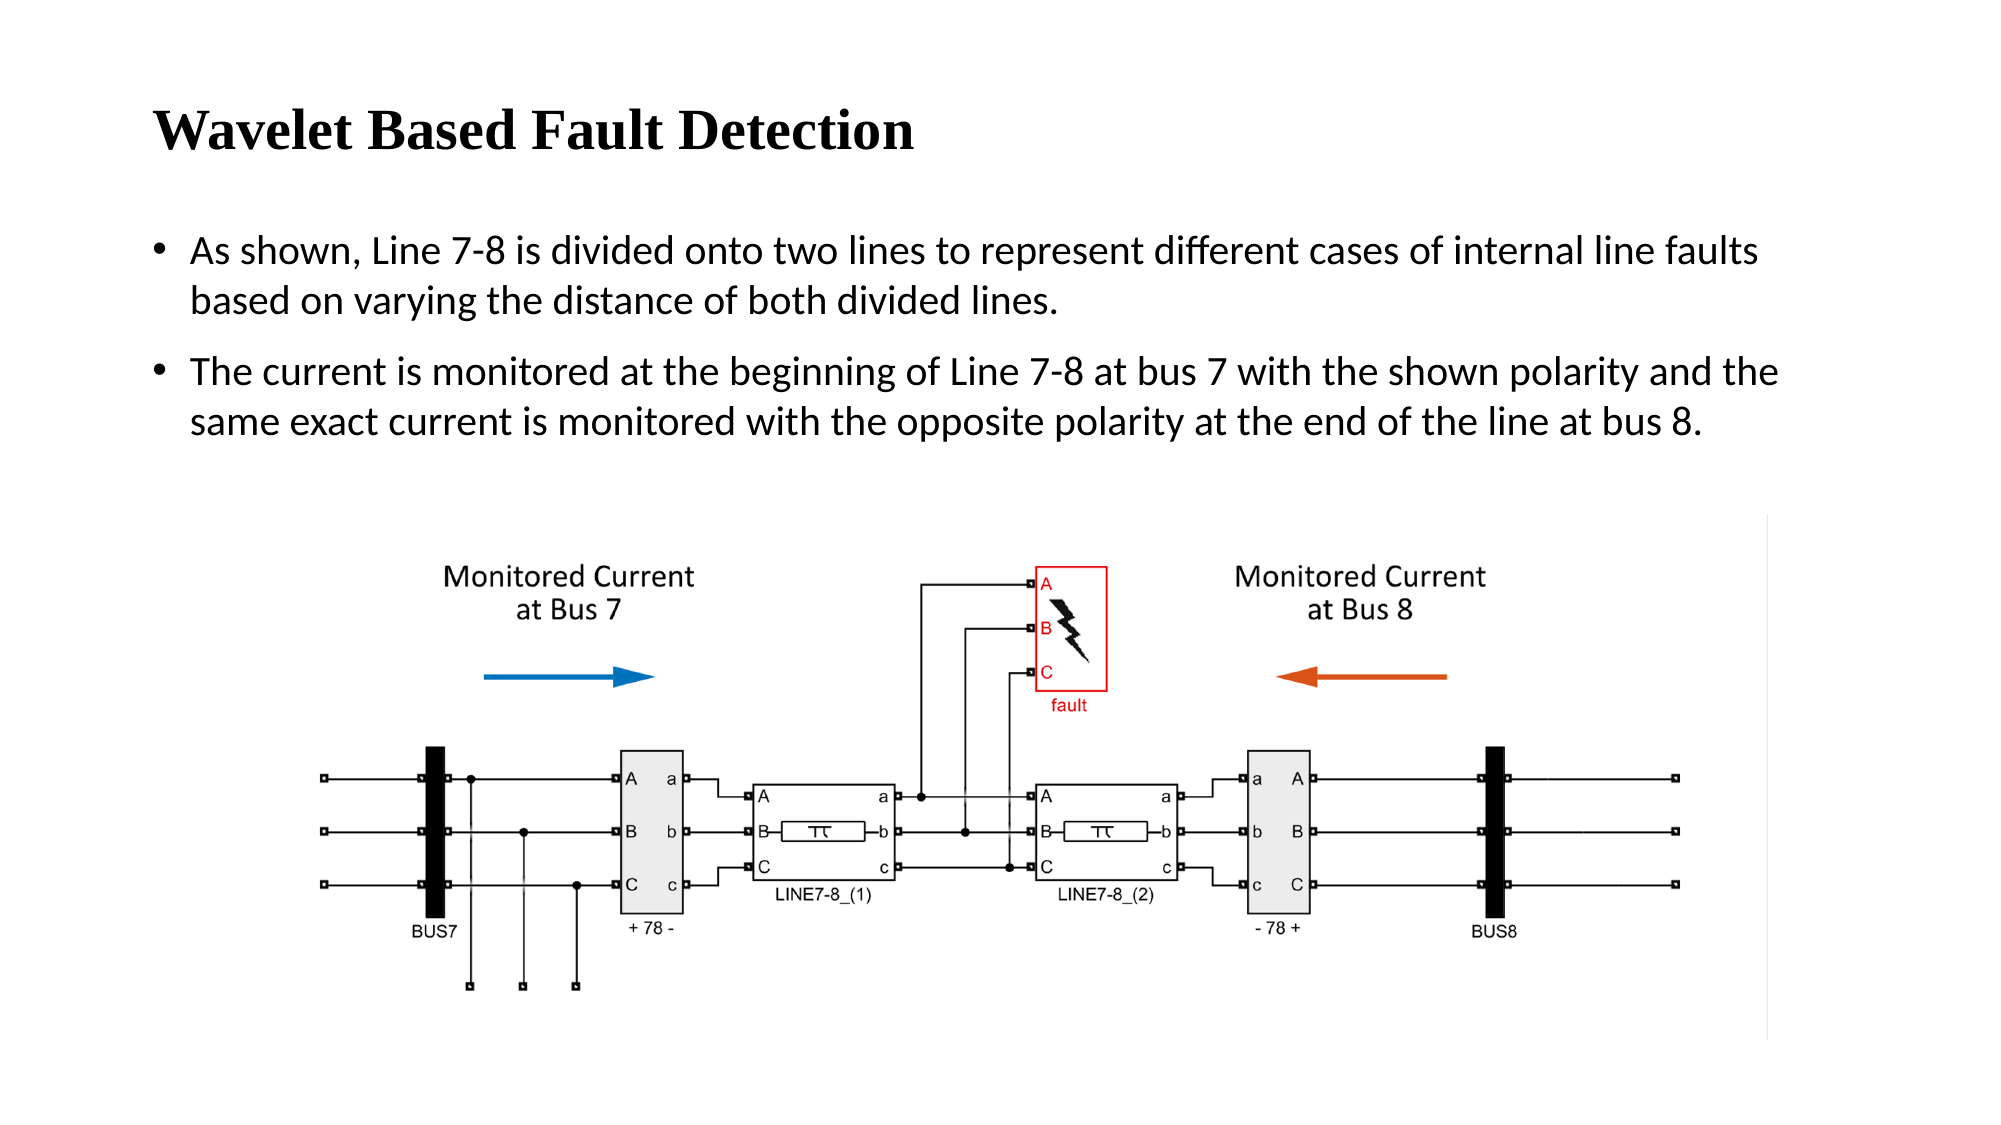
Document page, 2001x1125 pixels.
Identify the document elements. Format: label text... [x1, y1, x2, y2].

picture [231, 514, 1769, 1040]
title Wavelet Based Fault Detection [137, 85, 1863, 176]
text_box As shown, Line 7-8 is divided onto two lines to represent different cases of internal line faults based on varying the distance of both divided lines. The current is monitored at the beginning of Line 7-8 at bus 7 with the shown polarity and the same exact current is monitored with the opposite polarity at the end of the line at bus 8. [137, 215, 1863, 1040]
